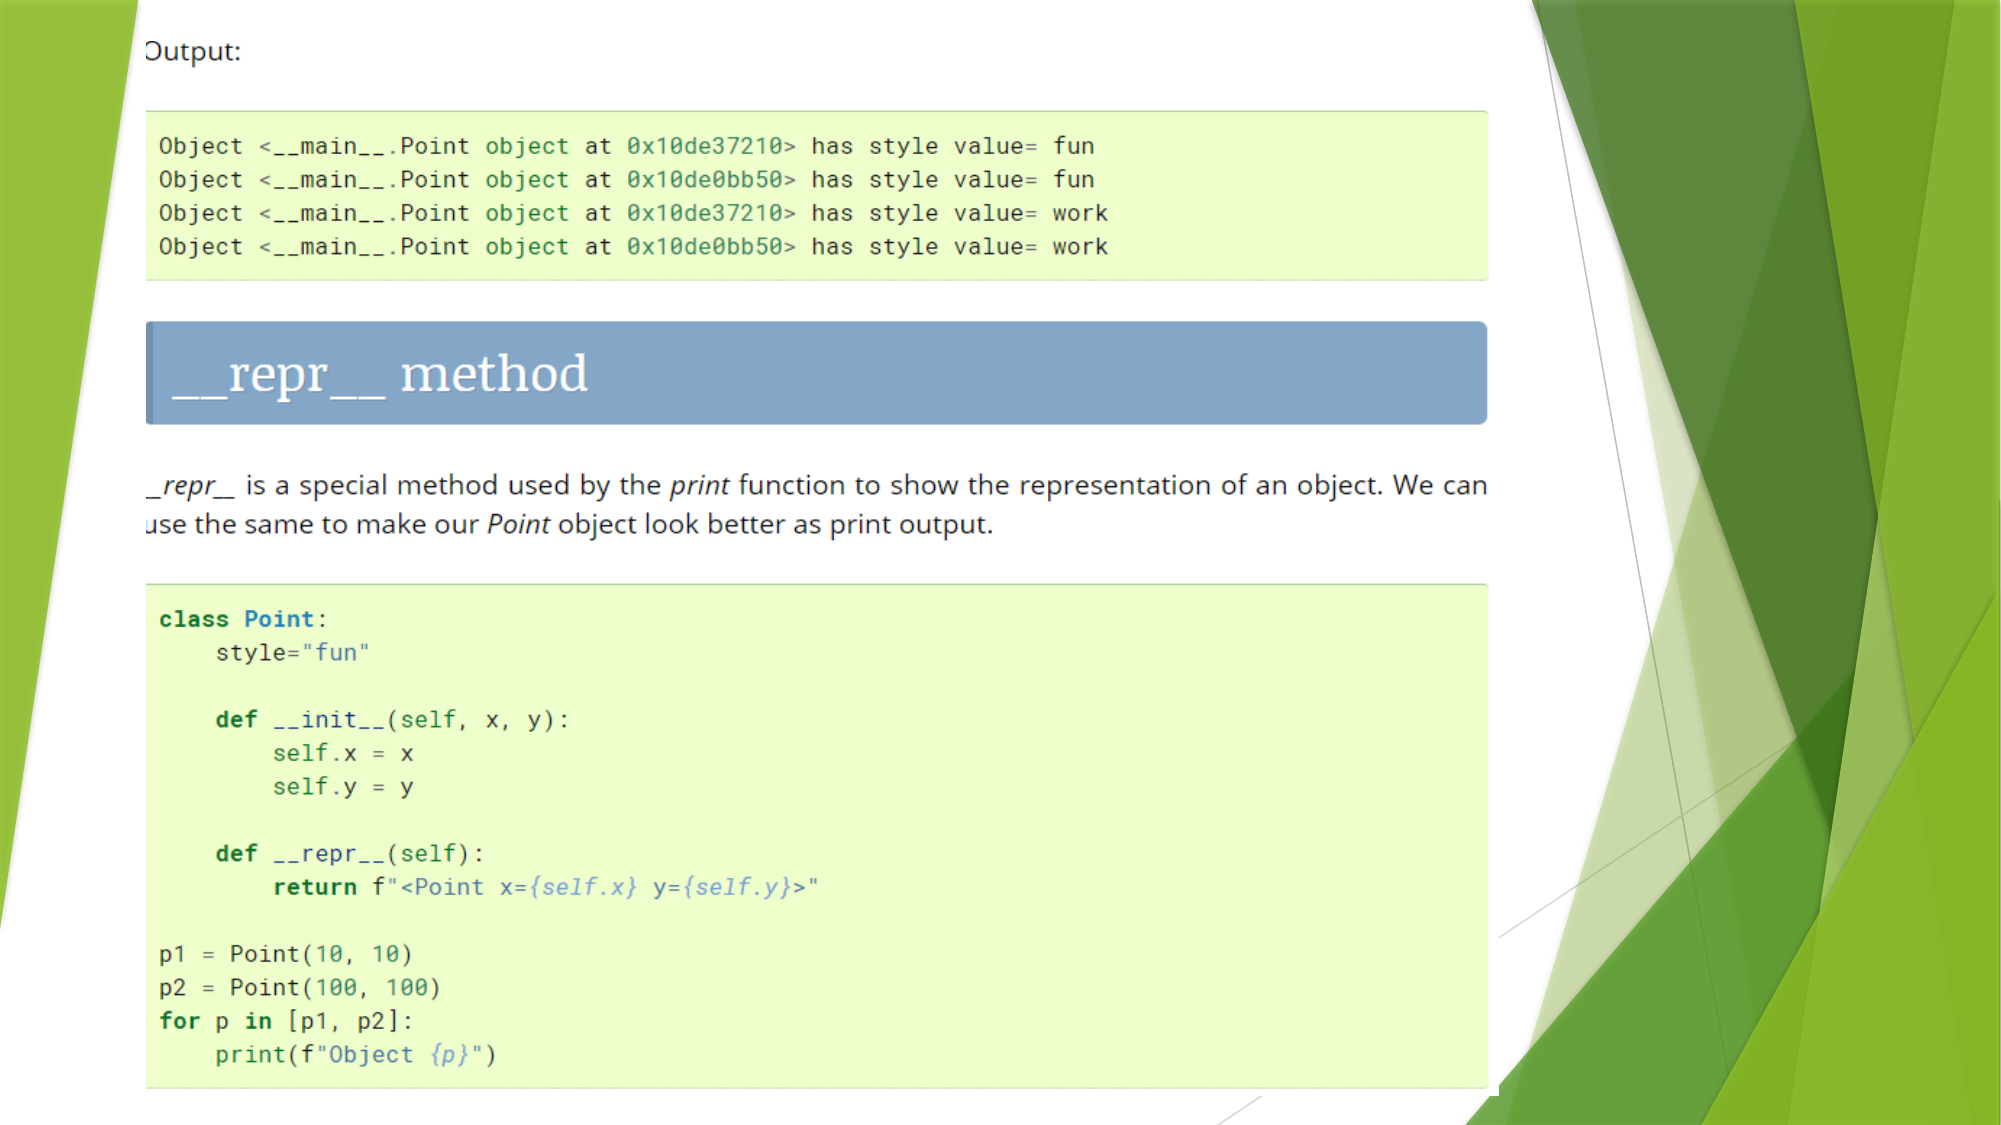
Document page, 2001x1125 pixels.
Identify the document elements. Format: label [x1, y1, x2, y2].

picture [145, 40, 1499, 1096]
